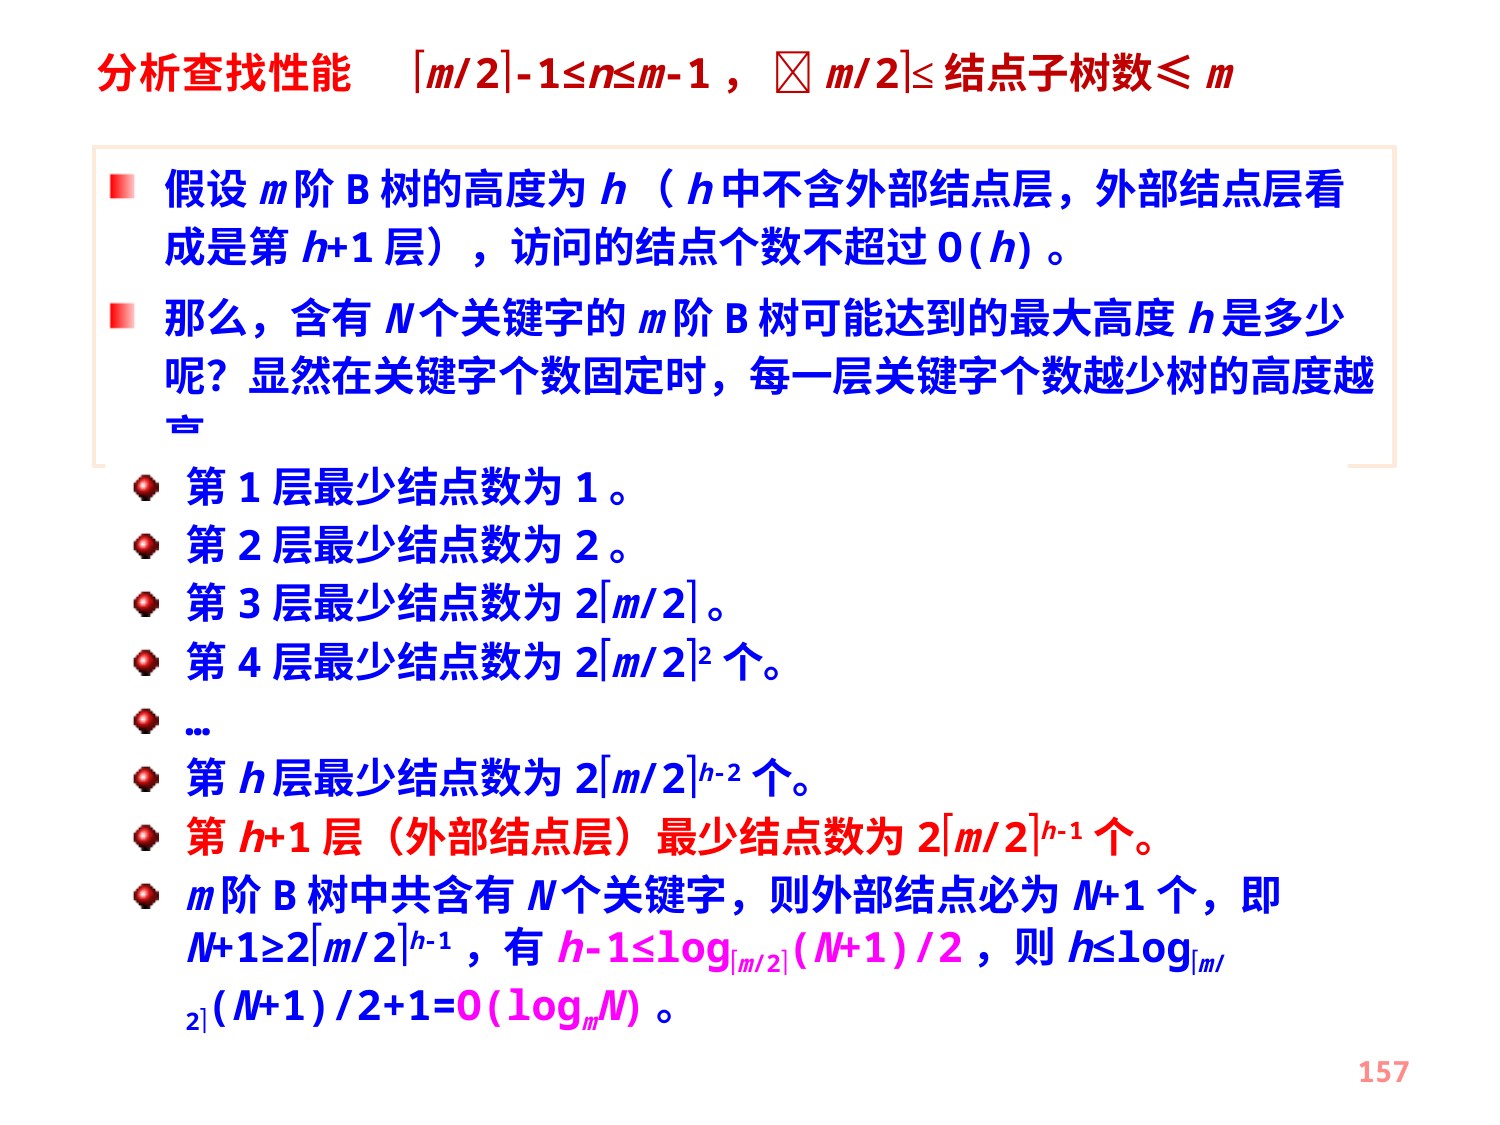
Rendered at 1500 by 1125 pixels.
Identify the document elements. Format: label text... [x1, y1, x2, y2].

text_box 分析查找性能 [82, 39, 398, 105]
picture [129, 704, 159, 734]
text_box 第1层最少结点数为1。 第2层最少结点数为2。 第3层最少结点数为2m/2。 第4层最少结点数为2m/22个。 … 第h层最少结点数为2m/2h-2个。 第h+1层（外部结点层）最少结点数为2m/2h-1个。 m阶B树中共含有N个关键字，则外部结点必为N+1个，即N+1≥2m/2h-1，有h-1≤logm/2(N+1)/2，则h≤logm/2(N+1)/2+1=O(logmN)。 [103, 432, 1350, 1055]
picture [129, 587, 159, 617]
picture [129, 645, 159, 676]
picture [129, 529, 159, 559]
picture [108, 172, 138, 202]
picture [129, 879, 159, 909]
picture [108, 301, 138, 332]
picture [129, 820, 159, 851]
text_box m/2-1≤n≤m-1， m/2≤结点子树数≤m [398, 39, 1254, 105]
picture [129, 762, 159, 792]
picture [129, 470, 159, 501]
slide_number 157 [1074, 1042, 1425, 1103]
text_box 假设m阶B树的高度为h（h中不含外部结点层，外部结点层看成是第h+1层），访问的结点个数不超过O(h)。 那么，含有N个关键字的m阶B树可能达到的最大高度h是多少呢？显然在关键字个数固定时，每一层关键字个数越少树的高度越高。 [92, 145, 1397, 468]
